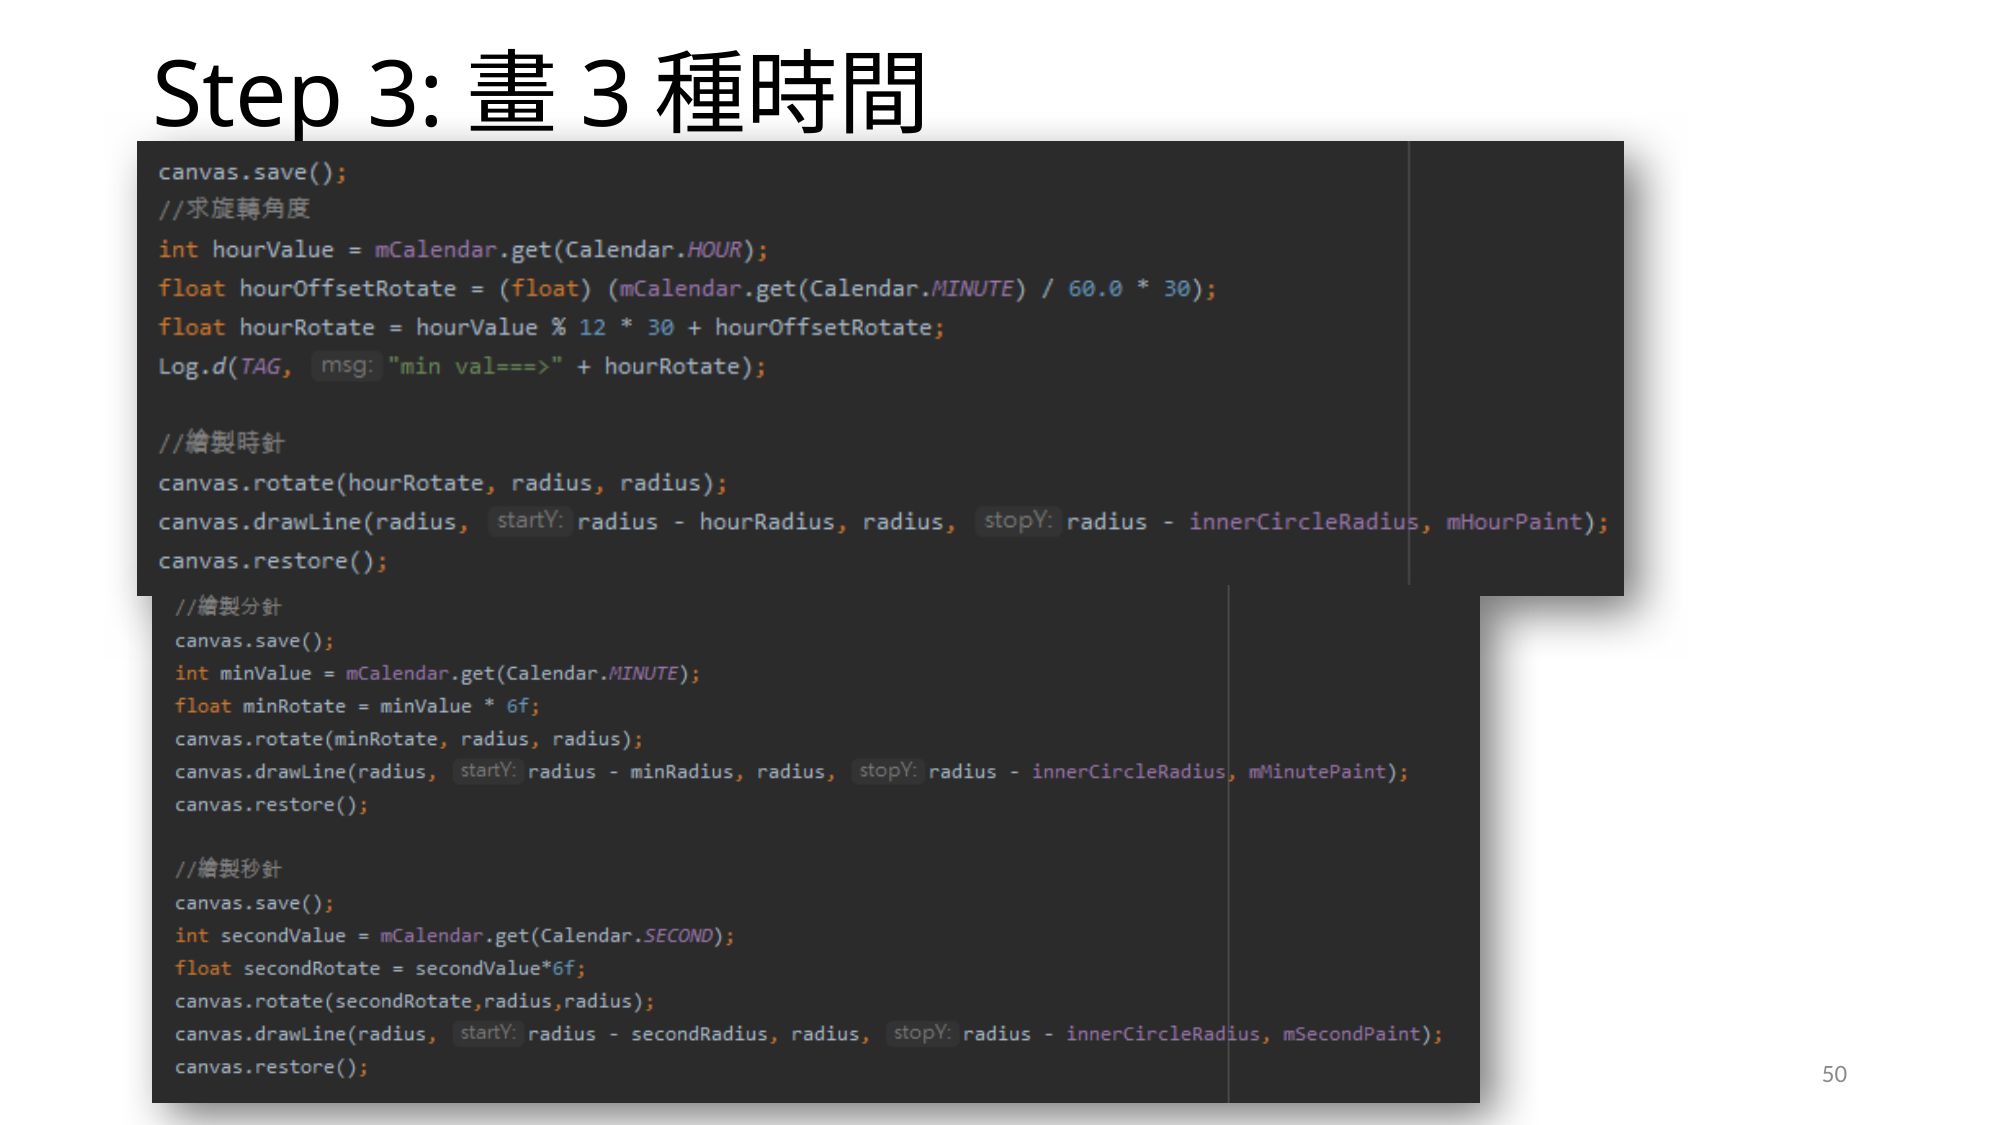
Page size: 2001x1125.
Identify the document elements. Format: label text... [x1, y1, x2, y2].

title Step 3:畫3種時間 [137, 21, 1682, 172]
picture [152, 585, 1480, 1103]
slide_number 50 [1527, 1042, 1863, 1103]
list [137, 141, 1624, 596]
